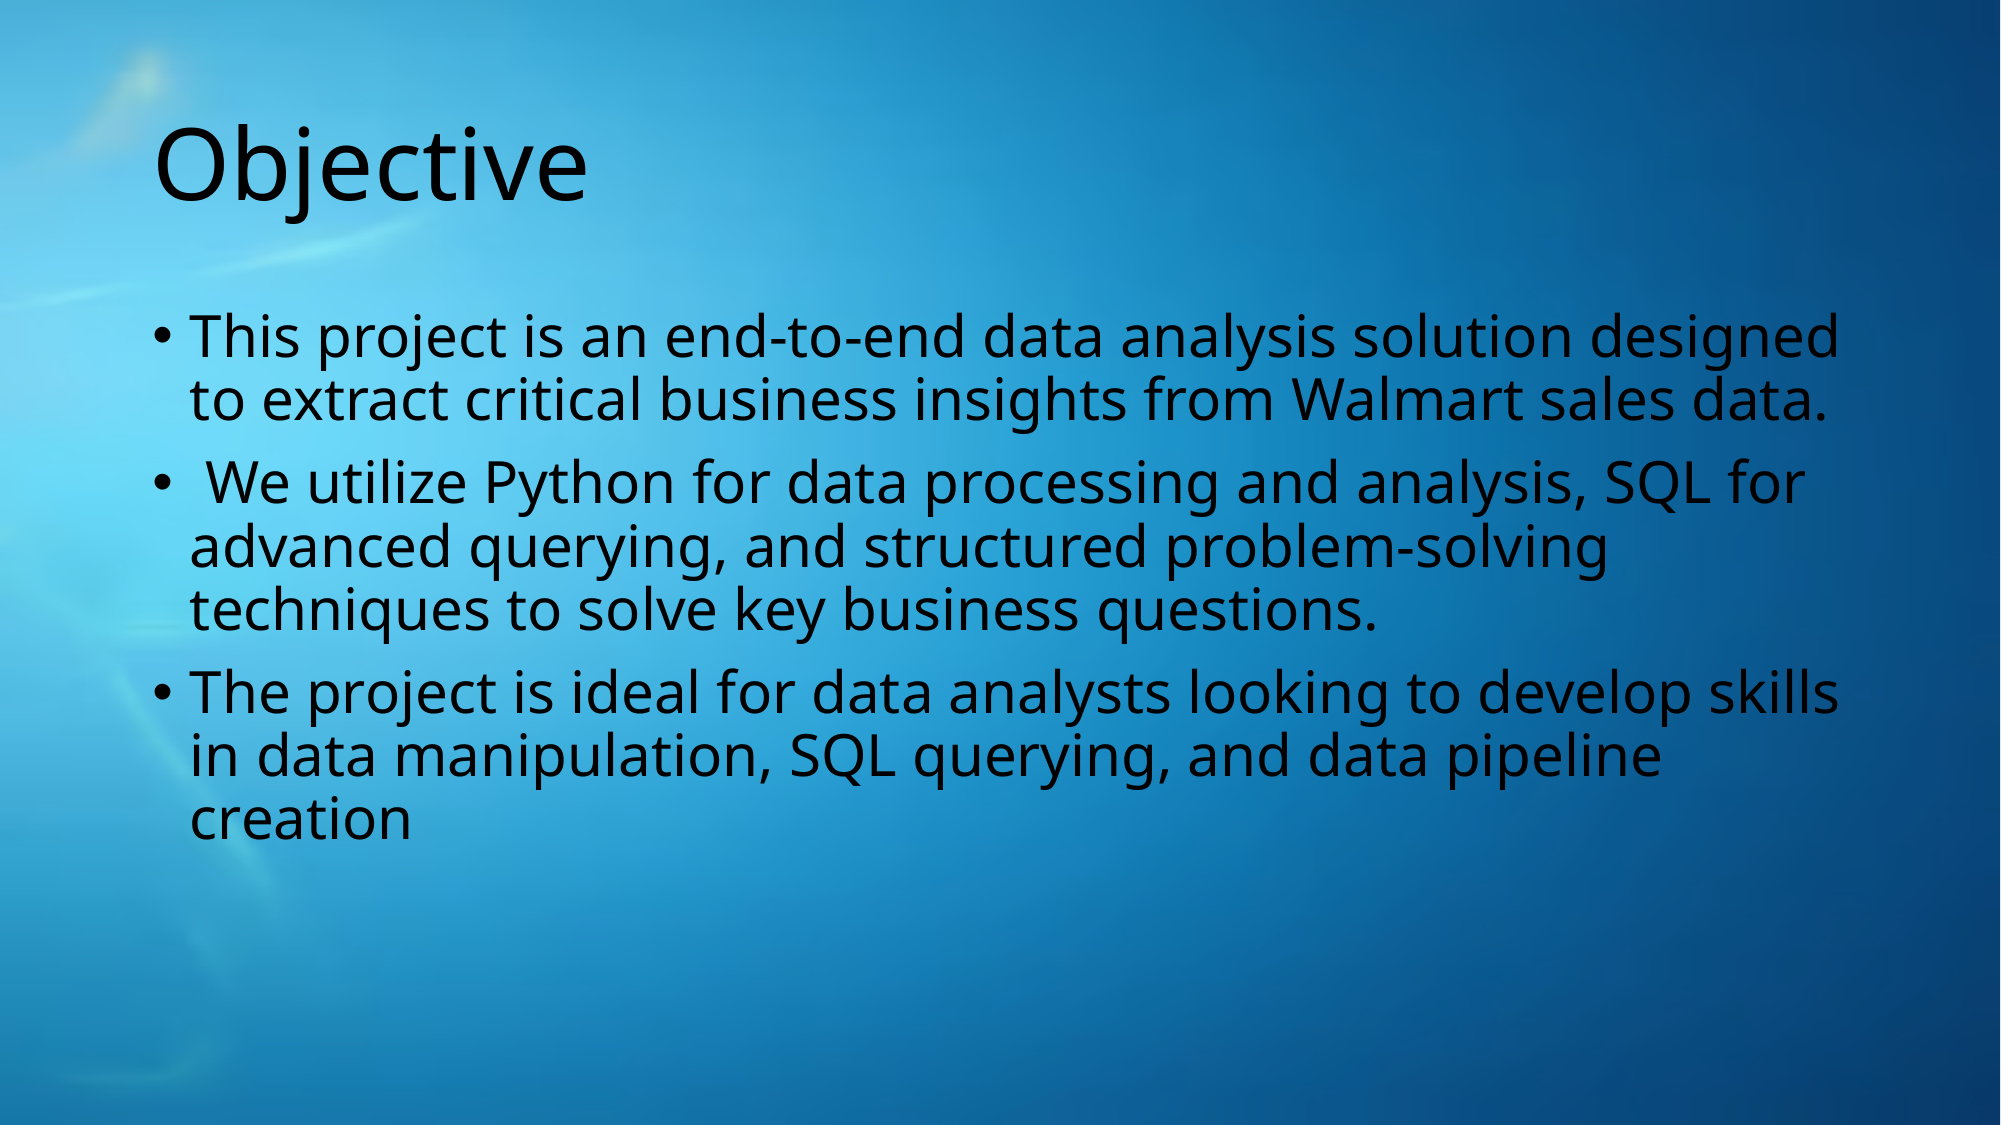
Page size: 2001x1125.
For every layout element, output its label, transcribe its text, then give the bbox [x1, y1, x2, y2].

picture [0, 0, 2001, 1125]
list This project is an end-to-end data analysis solution designed to extract critical business insights from Walmart sales data. We utilize Python for data processing and analysis, SQL for advanced querying, and structured problem-solving techniques to solve key business questions. The project is ideal for data analysts looking to develop skills in data manipulation, SQL querying, and data pipeline creation [137, 299, 1863, 1014]
title Objective [137, 59, 1863, 278]
